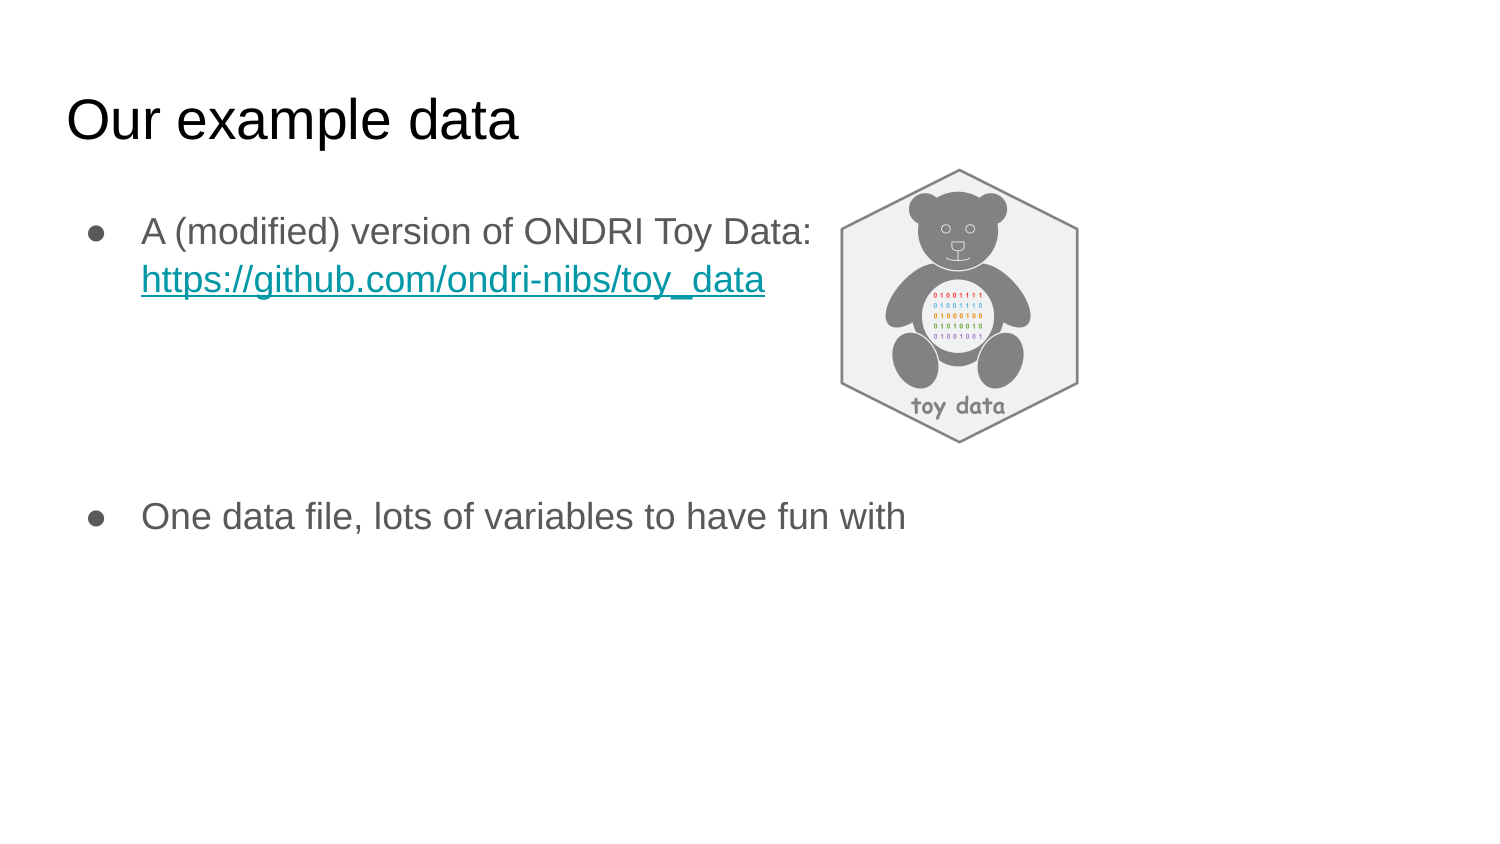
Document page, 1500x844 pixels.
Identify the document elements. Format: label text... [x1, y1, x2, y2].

list A (modified) version of ONDRI Toy Data: https://github.com/ondri-nibs/toy_data One data file, lots of variables to have fun with [51, 189, 1449, 750]
title Our example data [51, 72, 1449, 167]
picture [838, 166, 1081, 445]
